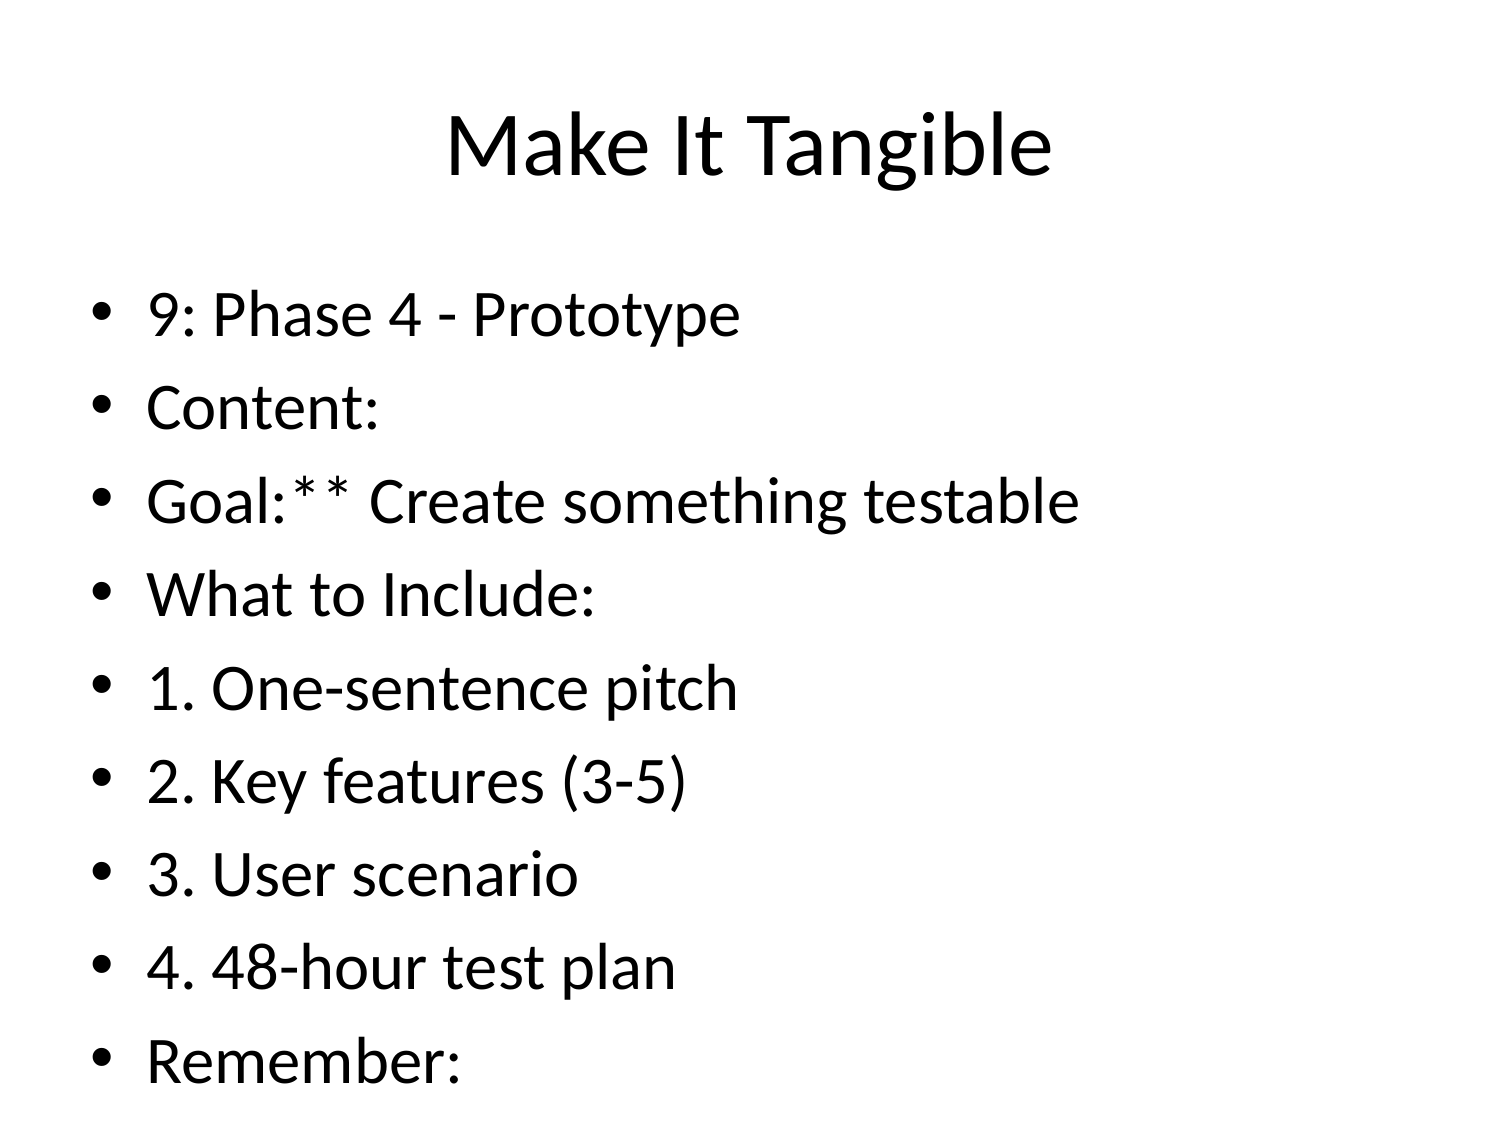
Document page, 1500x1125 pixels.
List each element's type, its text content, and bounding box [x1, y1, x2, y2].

title Make It Tangible [75, 45, 1425, 233]
list 9: Phase 4 - Prototype Content: Goal:** Create something testable What to Include: 1. One-sentence pitch 2. Key features (3-5) 3. User scenario 4. 48-hour test plan Remember: - Low-fidelity is fine - Focus on core value - Make it testable - Think quickly Visual:** Examples of low-fidelity prototypes (sketches, paper mockups) [75, 262, 1425, 1005]
